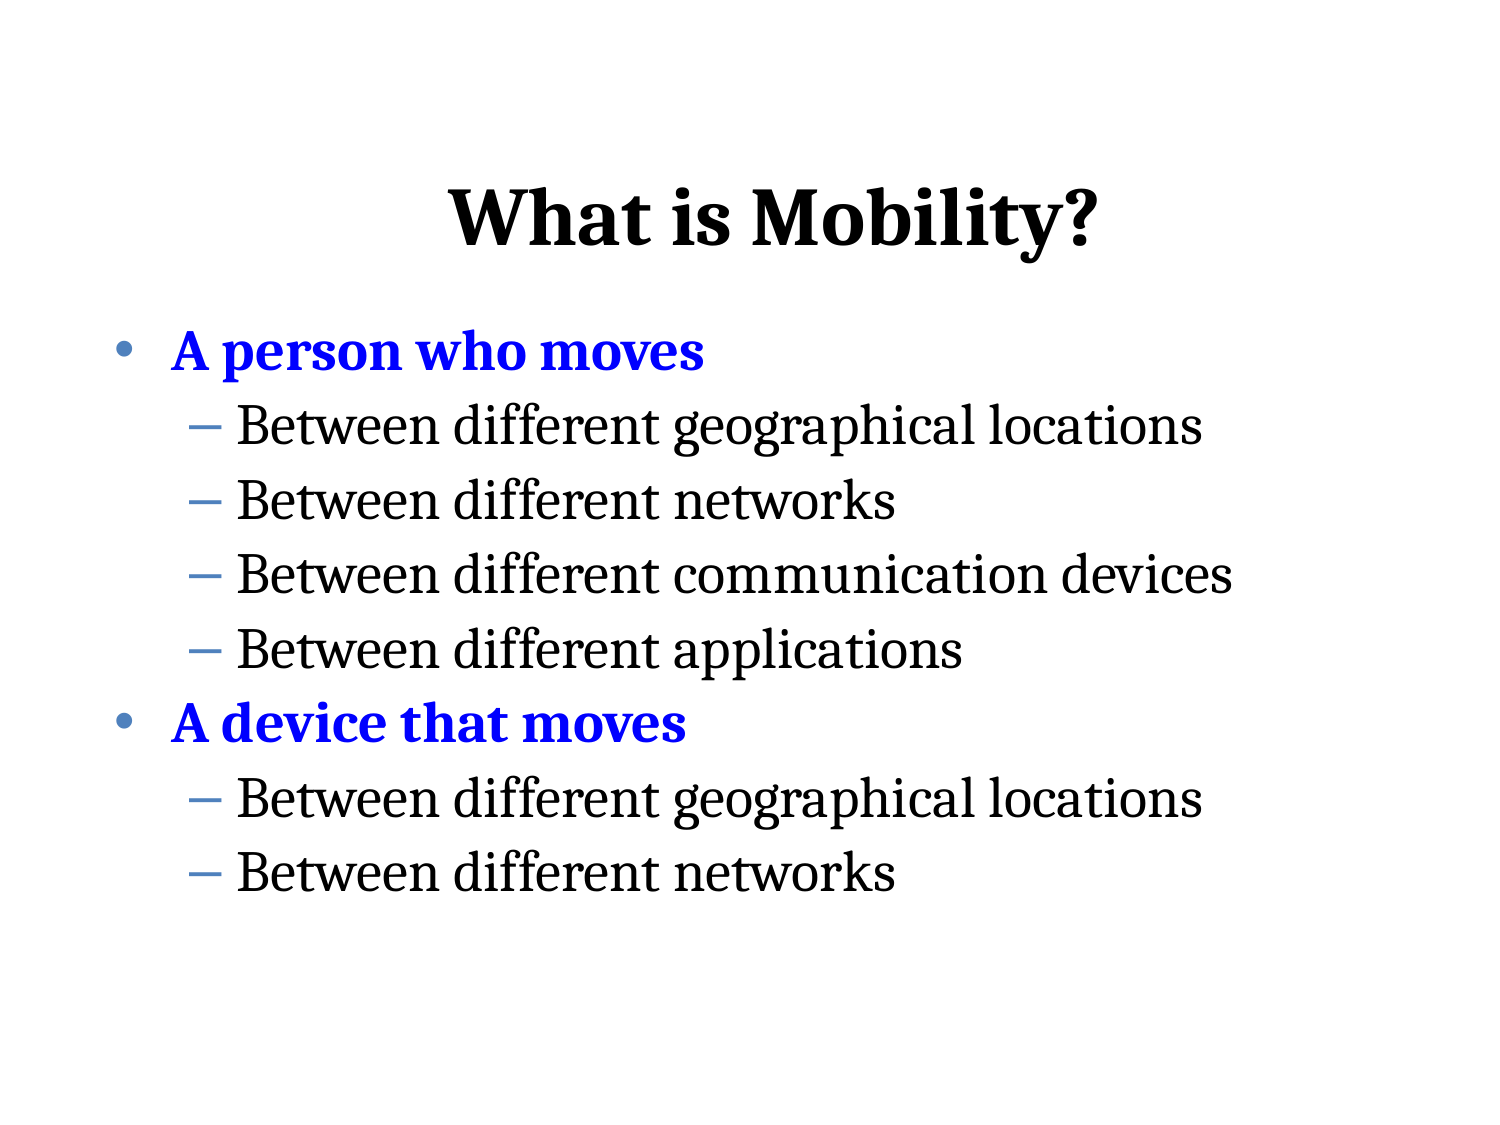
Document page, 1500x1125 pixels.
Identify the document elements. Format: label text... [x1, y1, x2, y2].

list A person who moves Between different geographical locations Between different networks Between different communication devices Between different applications A device that moves Between different geographical locations Between different networks [99, 312, 1375, 988]
title What is Mobility? [75, 149, 1475, 275]
